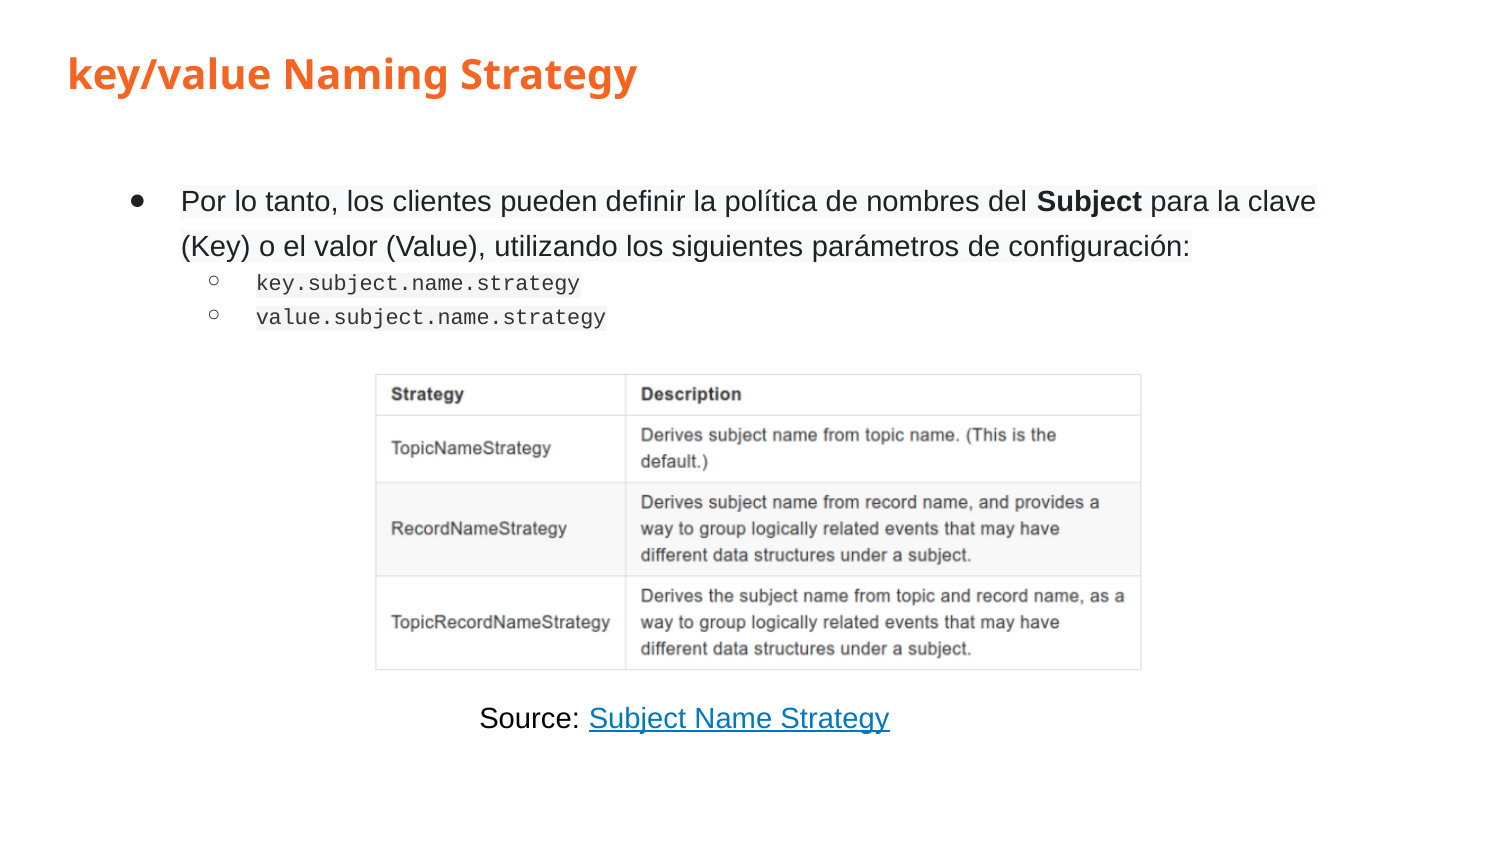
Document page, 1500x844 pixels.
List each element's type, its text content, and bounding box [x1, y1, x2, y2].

text_box Por lo tanto, los clientes pueden definir la política de nombres del Subject para la clave (Key) o el valor (Value), utilizando los siguientes parámetros de configuración: key.subject.name.strategy value.subject.name.strategy [90, 157, 1397, 443]
text_box Source: Subject Name Strategy [464, 693, 1087, 750]
text_box key/value Naming Strategy [52, 25, 1436, 105]
picture [362, 357, 1155, 685]
